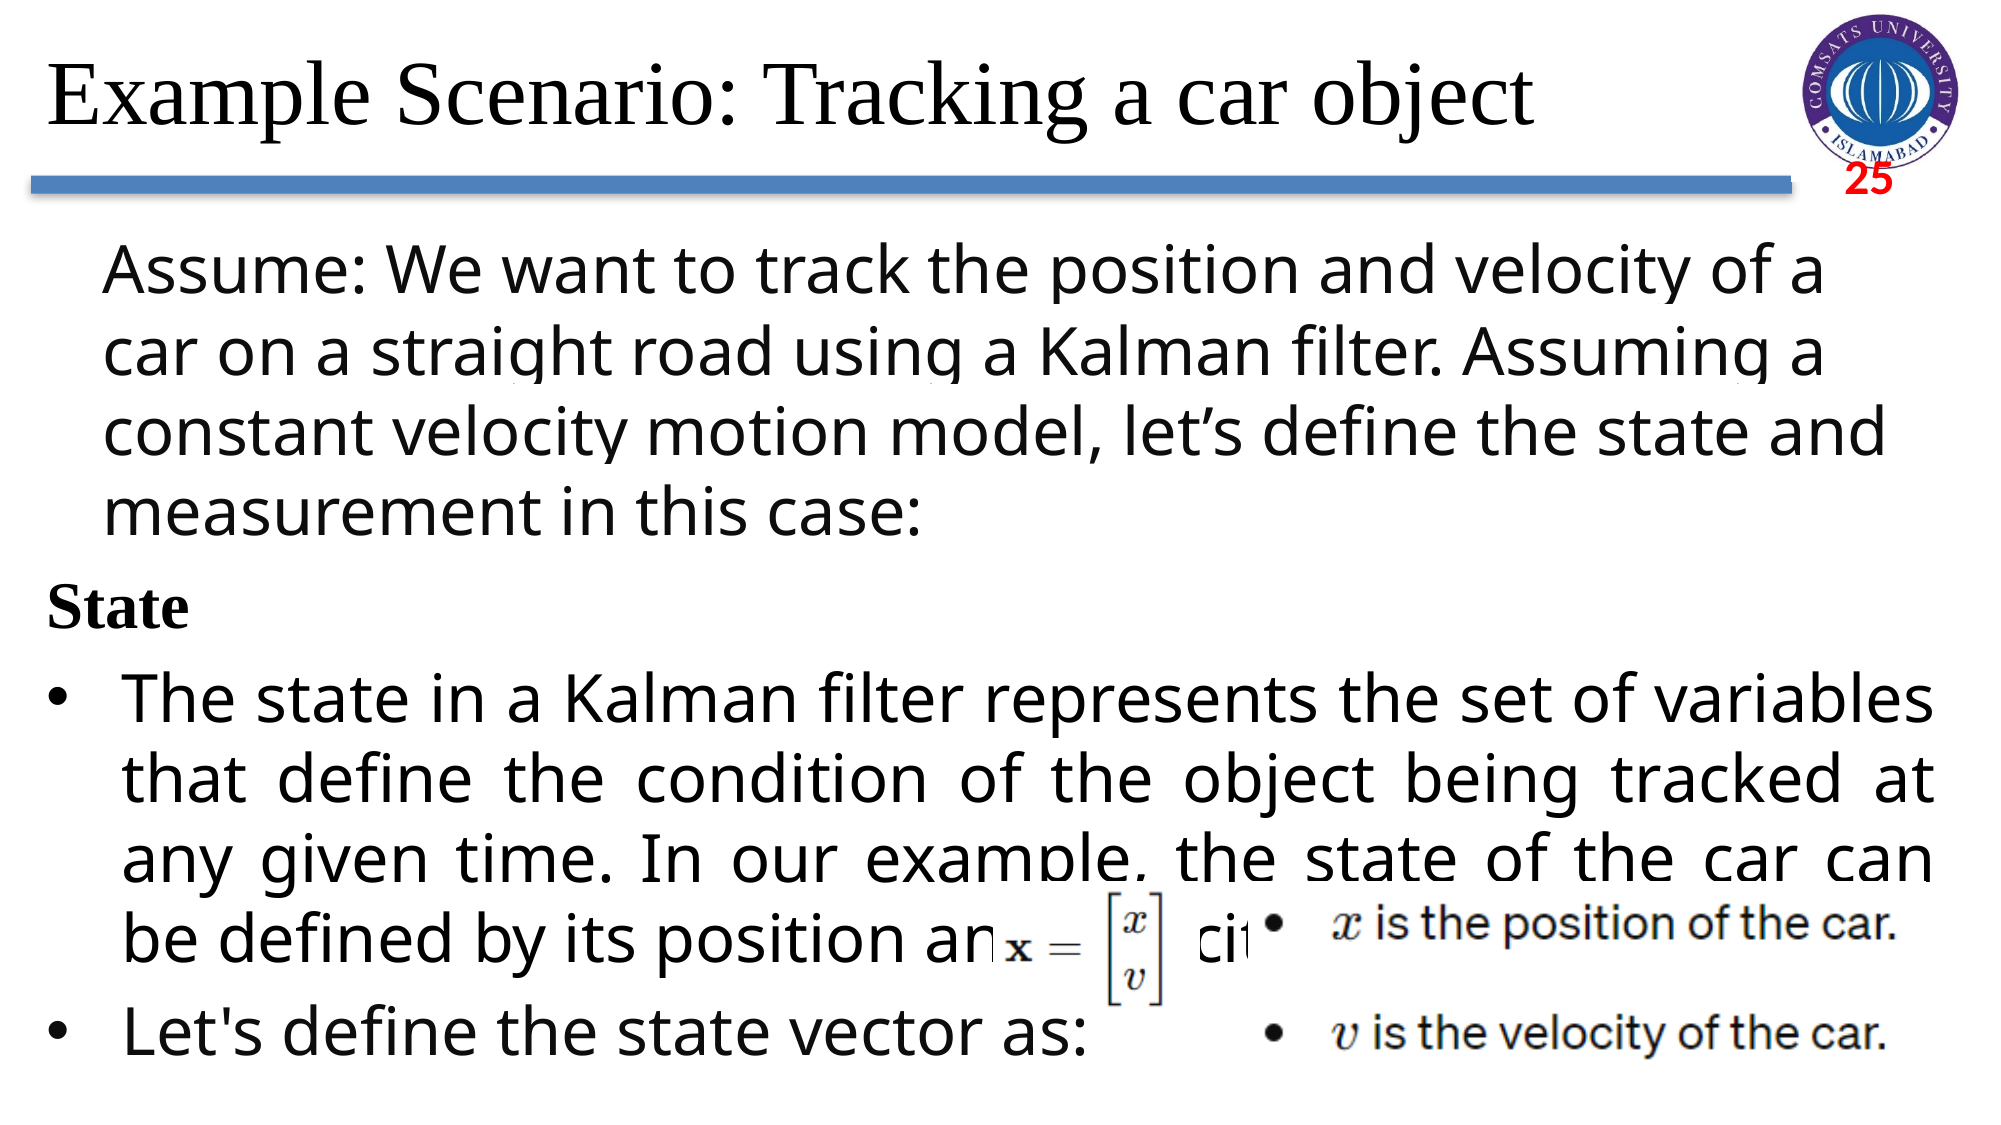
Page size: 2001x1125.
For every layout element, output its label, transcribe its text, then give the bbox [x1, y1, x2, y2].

picture [1791, 1, 1969, 182]
picture [1248, 881, 1926, 1083]
title Example Scenario: Tracking a car object [31, 11, 1792, 164]
picture [992, 881, 1200, 1015]
list Assume: We want to track the position and velocity of a car on a straight road using a Kalman filter. Assuming a constant velocity motion model, let’s define the state and measurement in this case: State The state in a Kalman filter represents the set of variables that define the condition of the object being tracked at any given time. In our example, the state of the car can be defined by its position and velocity. Let's define the state vector as: [31, 210, 1954, 1114]
